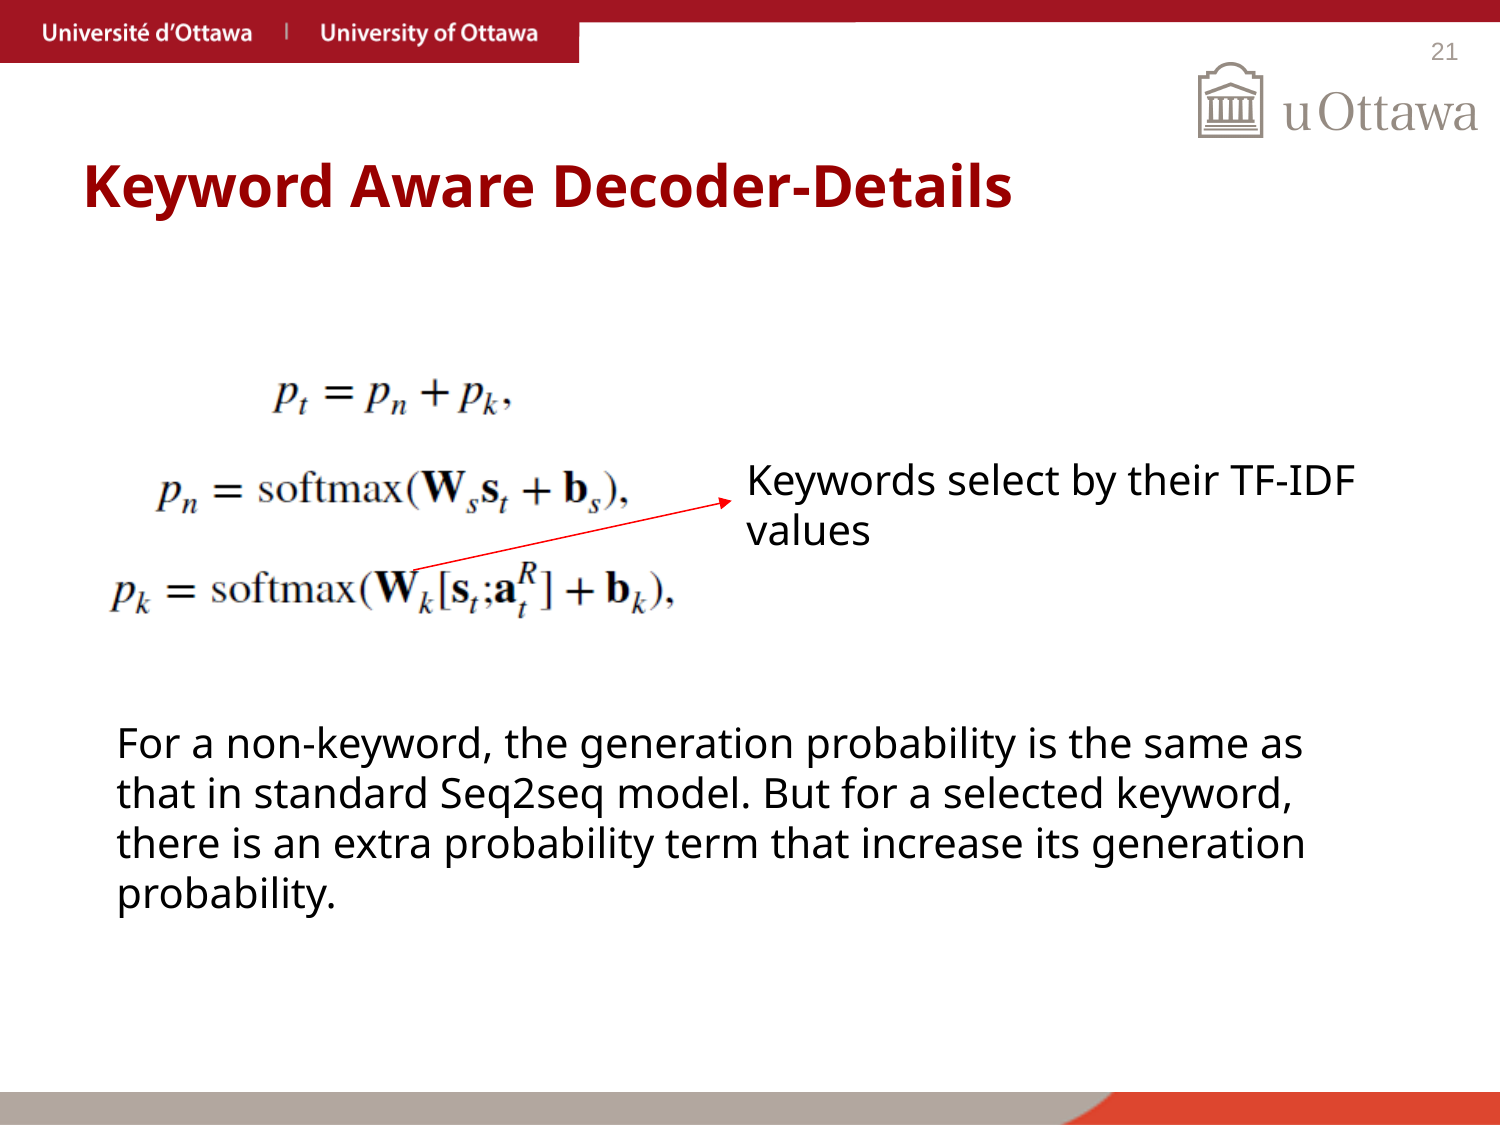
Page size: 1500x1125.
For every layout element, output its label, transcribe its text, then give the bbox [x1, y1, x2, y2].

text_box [412, 500, 732, 571]
text_box For a non-keyword, the generation probability is the same as that in standard Seq2seq model. But for a selected keyword, there is an extra probability term that increase its generation probability. [101, 709, 1399, 925]
text_box Keywords select by their TF-IDF values [892, 446, 1441, 562]
picture [67, 349, 887, 653]
picture [0, 1092, 1500, 1125]
title Keyword Aware Decoder-Details [67, 113, 1344, 256]
picture [0, 0, 1500, 138]
